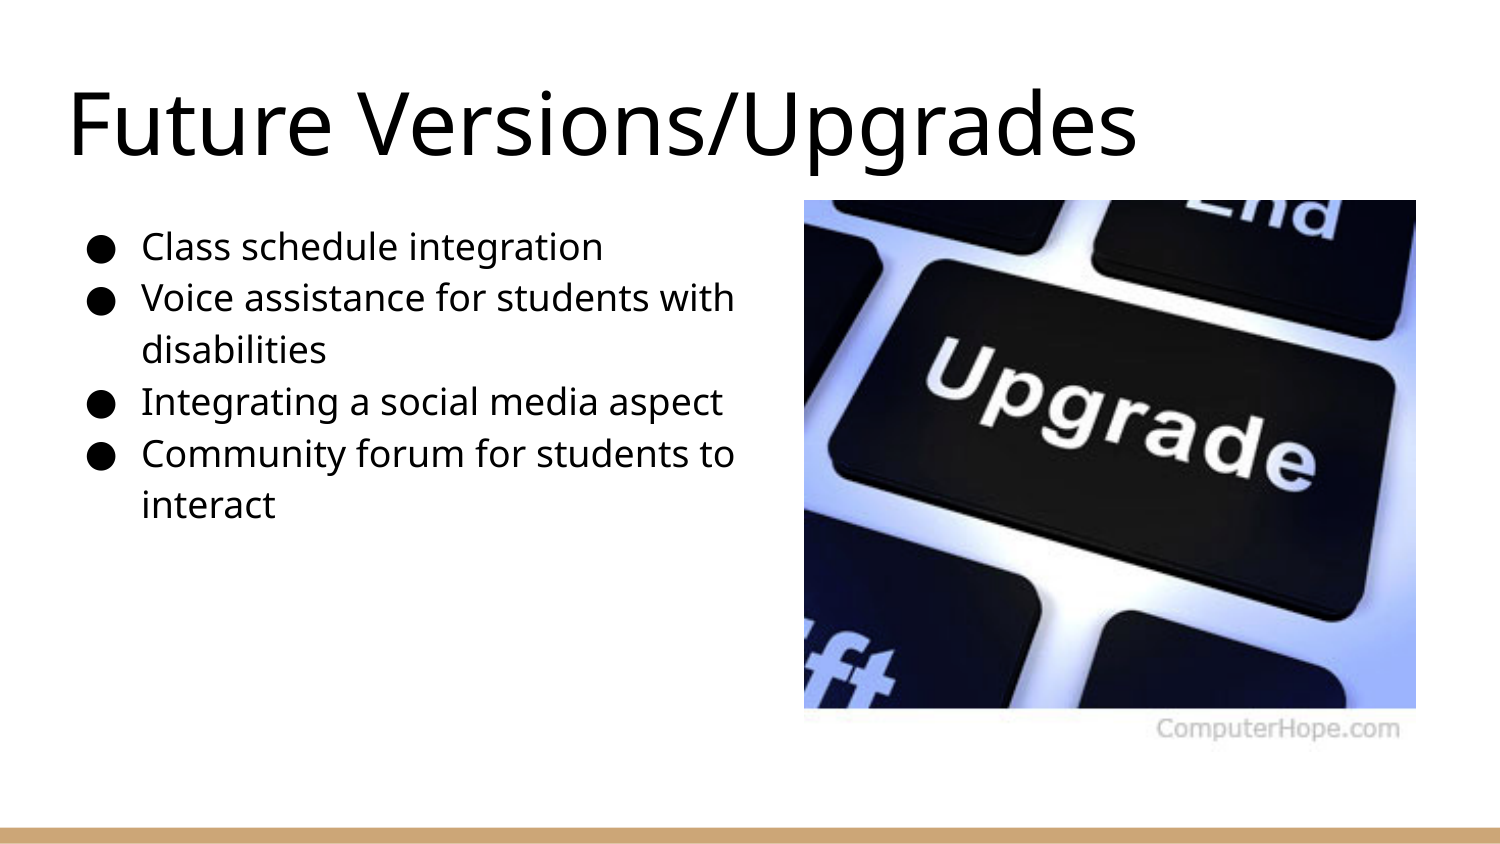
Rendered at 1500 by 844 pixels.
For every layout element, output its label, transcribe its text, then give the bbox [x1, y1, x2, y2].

list Class schedule integration Voice assistance for students with disabilities Integrating a social media aspect Community forum for students to interact [51, 200, 802, 752]
title Future Versions/Upgrades [51, 51, 1449, 189]
picture [803, 200, 1416, 752]
